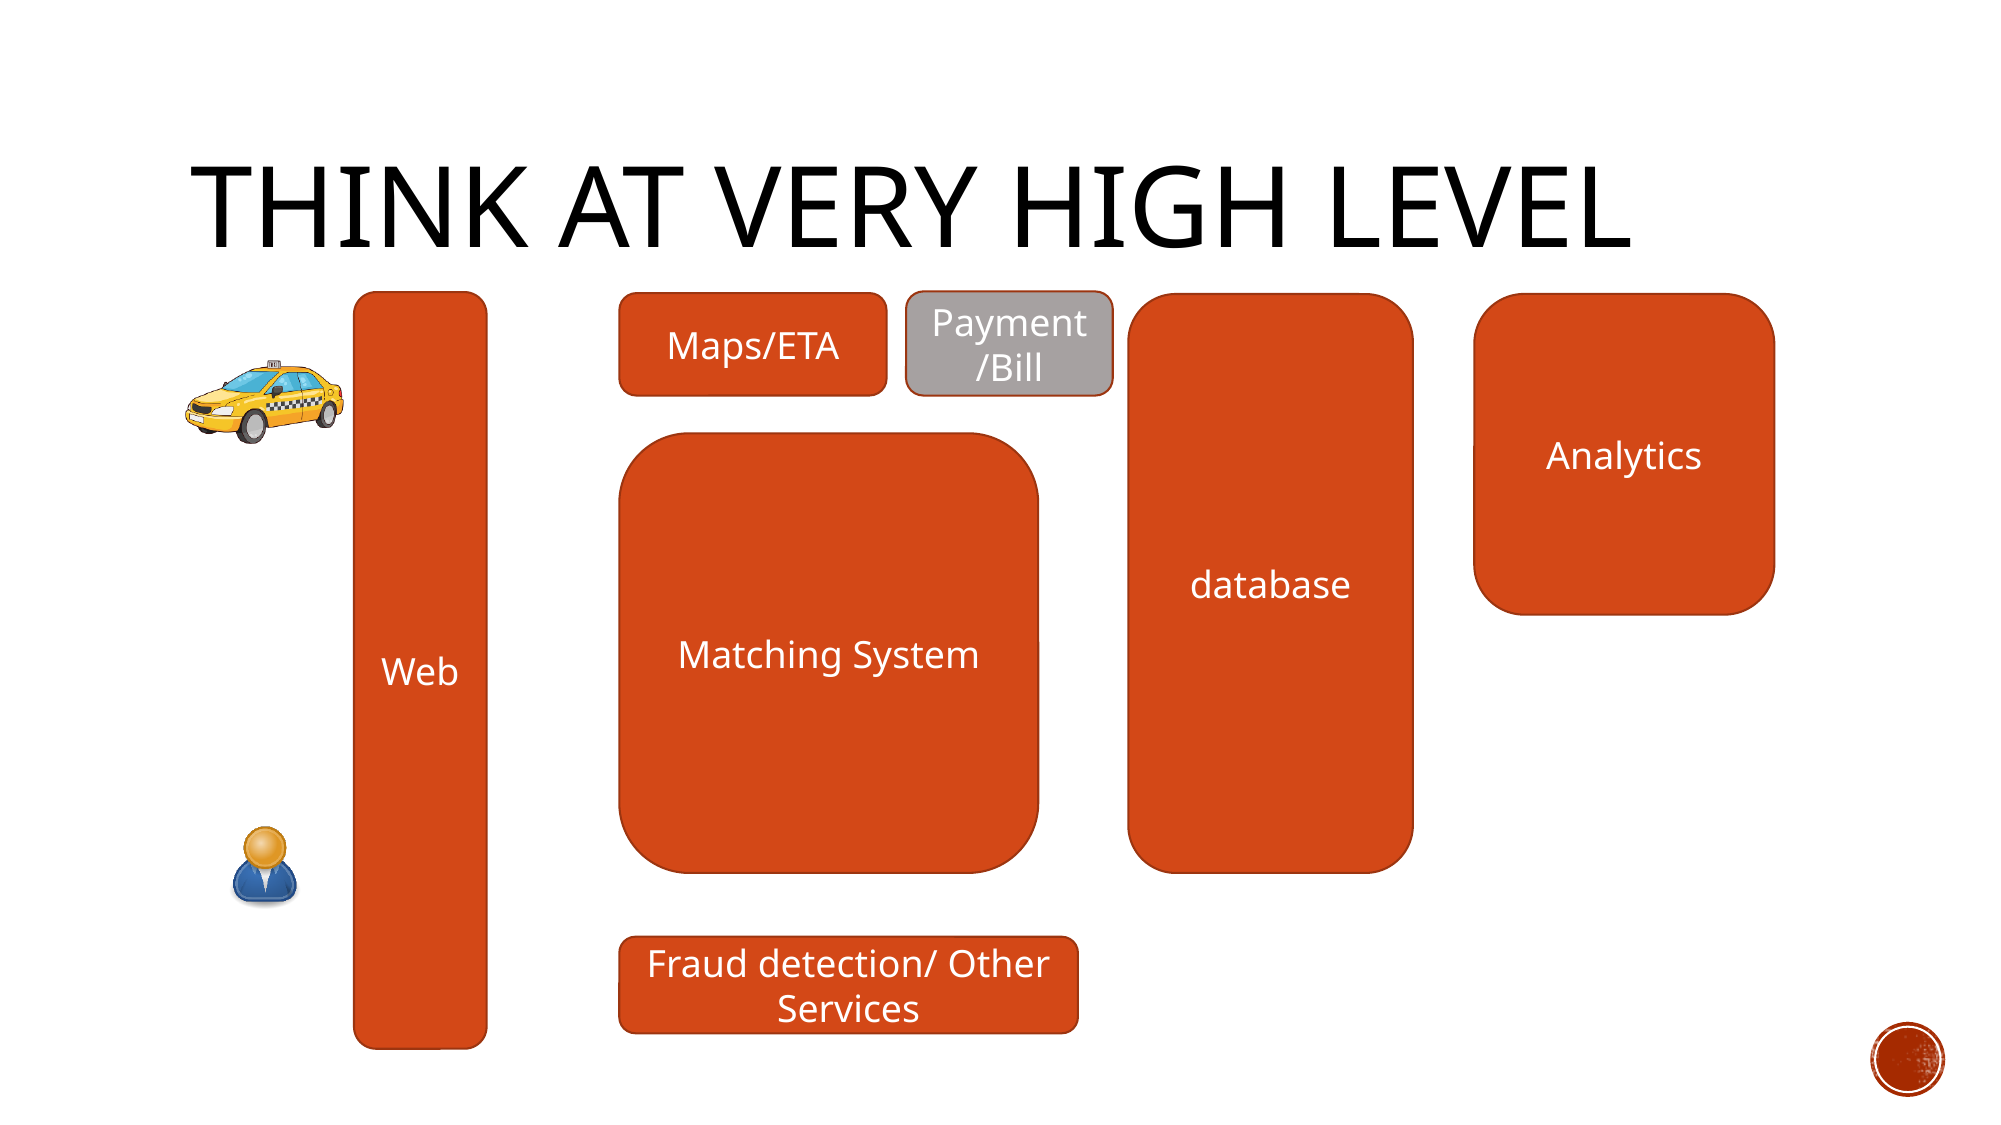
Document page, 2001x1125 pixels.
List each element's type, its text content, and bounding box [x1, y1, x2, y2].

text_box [176, 292, 1773, 1048]
title Think at very High Level [175, 79, 1826, 344]
